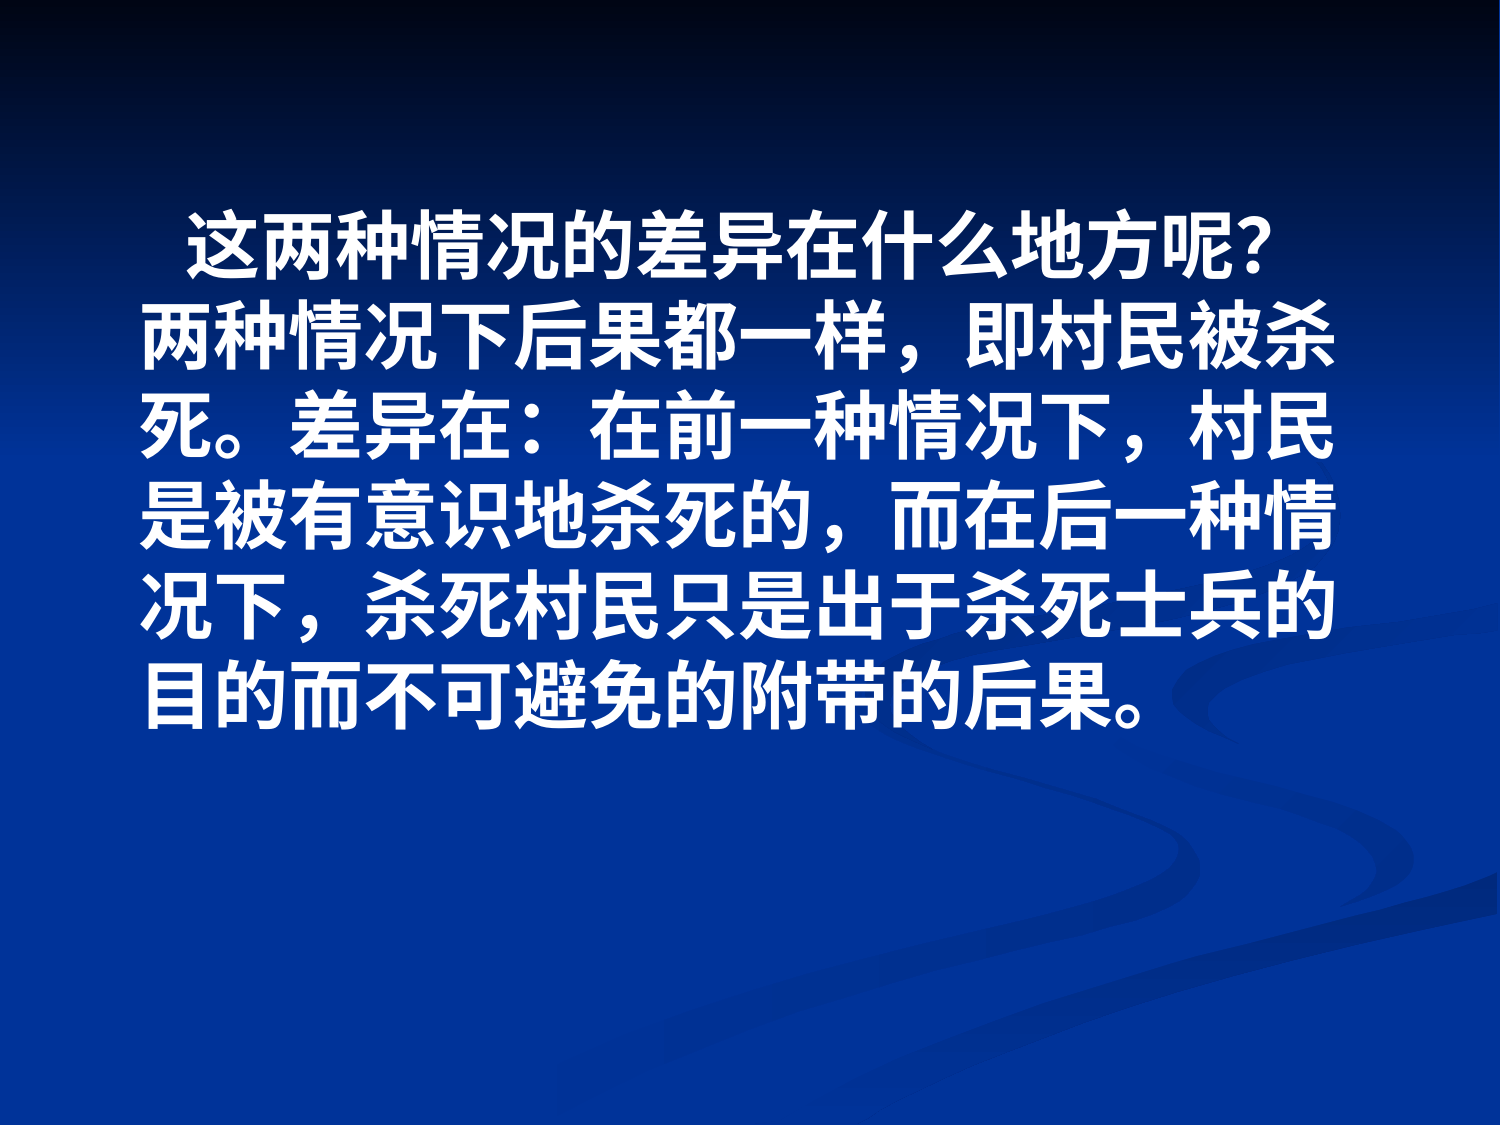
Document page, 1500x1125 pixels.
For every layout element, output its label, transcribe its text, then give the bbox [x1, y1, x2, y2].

text_box 这两种情况的差异在什么地方呢？两种情况下后果都一样，即村民被杀死。差异在：在前一种情况下，村民是被有意识地杀死的，而在后一种情况下，杀死村民只是出于杀死士兵的目的而不可避免的附带的后果。 [123, 30, 1387, 746]
